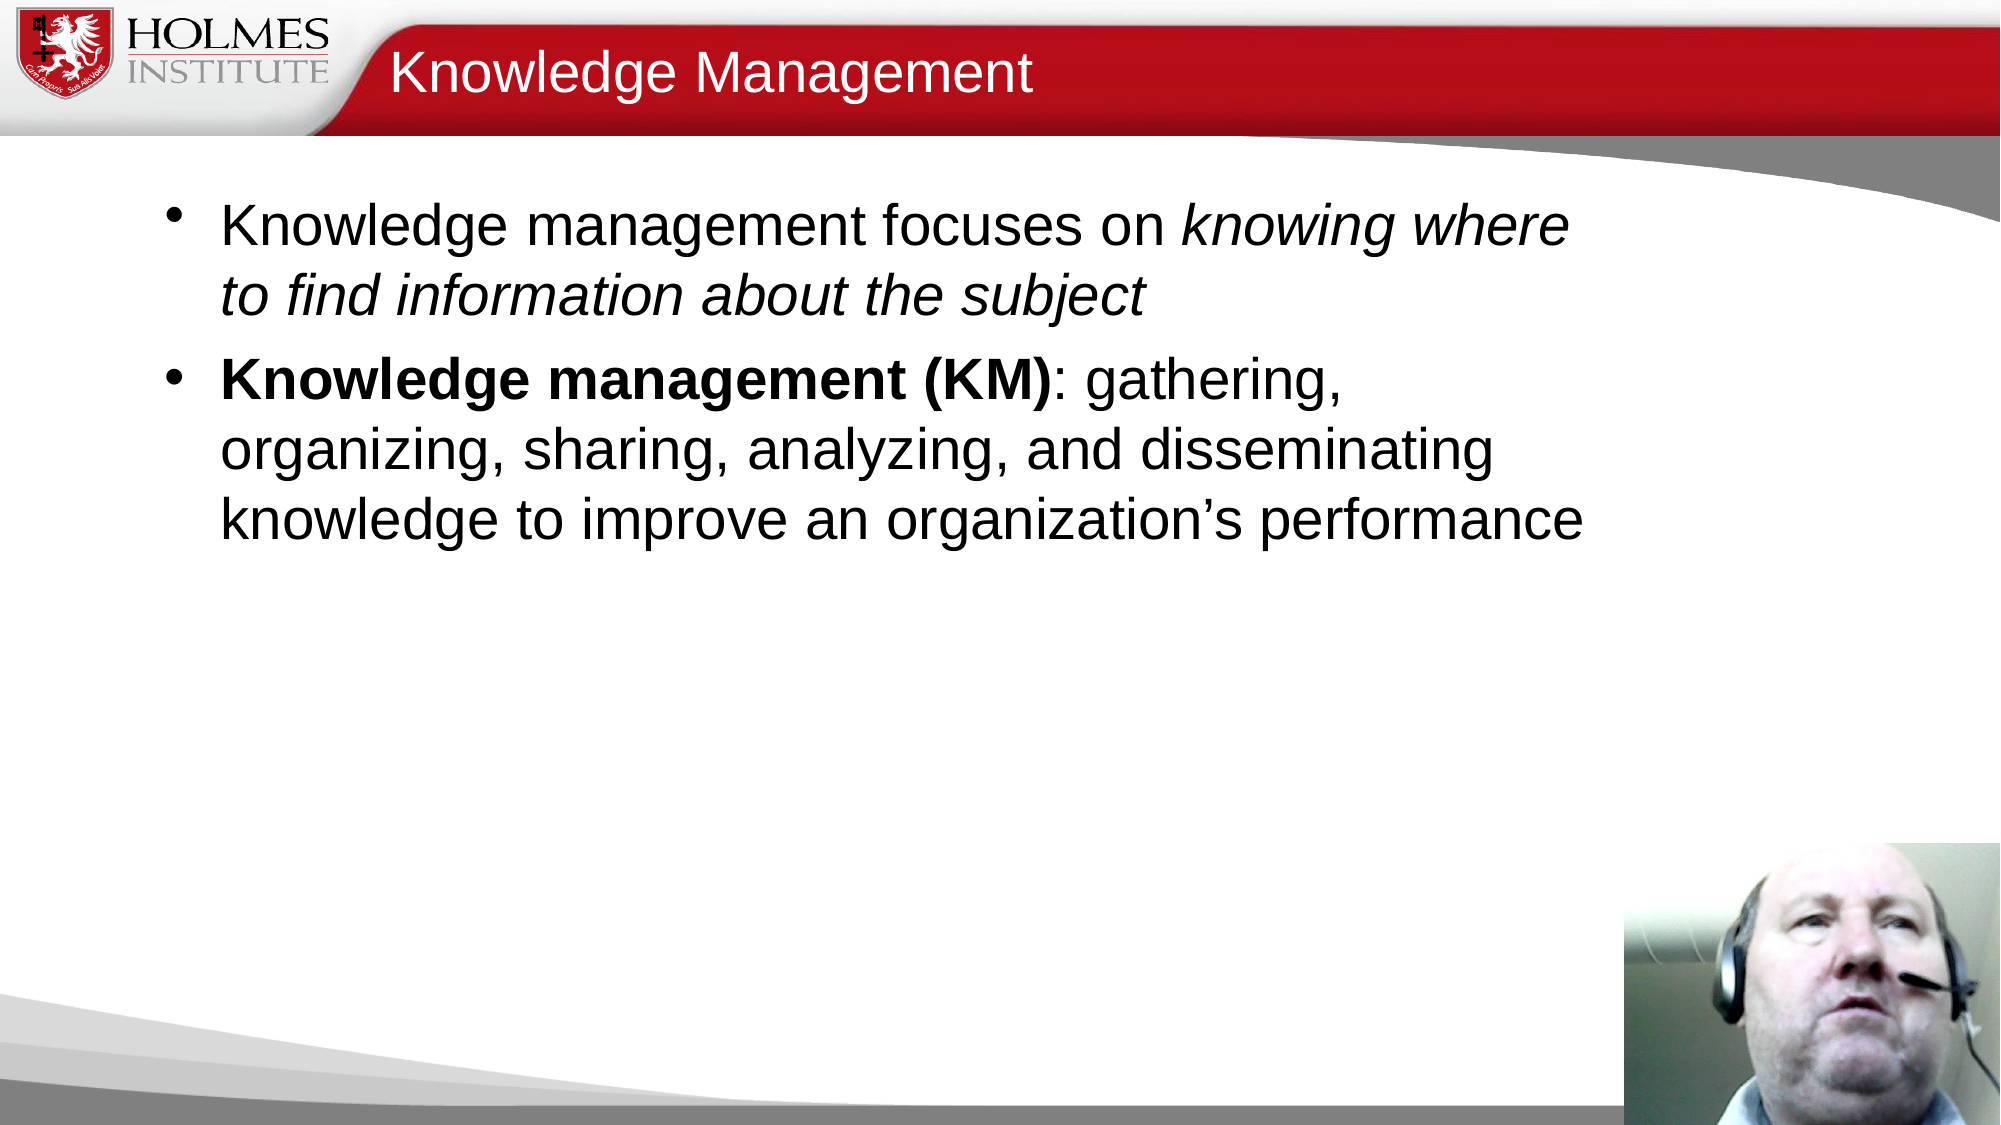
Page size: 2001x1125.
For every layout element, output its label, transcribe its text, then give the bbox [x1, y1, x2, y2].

picture [0, 0, 2000, 222]
text_box Knowledge Management Knowledge management focuses on knowing where to find information about the subject Knowledge management (KM): gathering, organizing, sharing, analyzing, and disseminating knowledge to improve an organization’s performance [162, 32, 1592, 551]
picture [0, 843, 2000, 1125]
